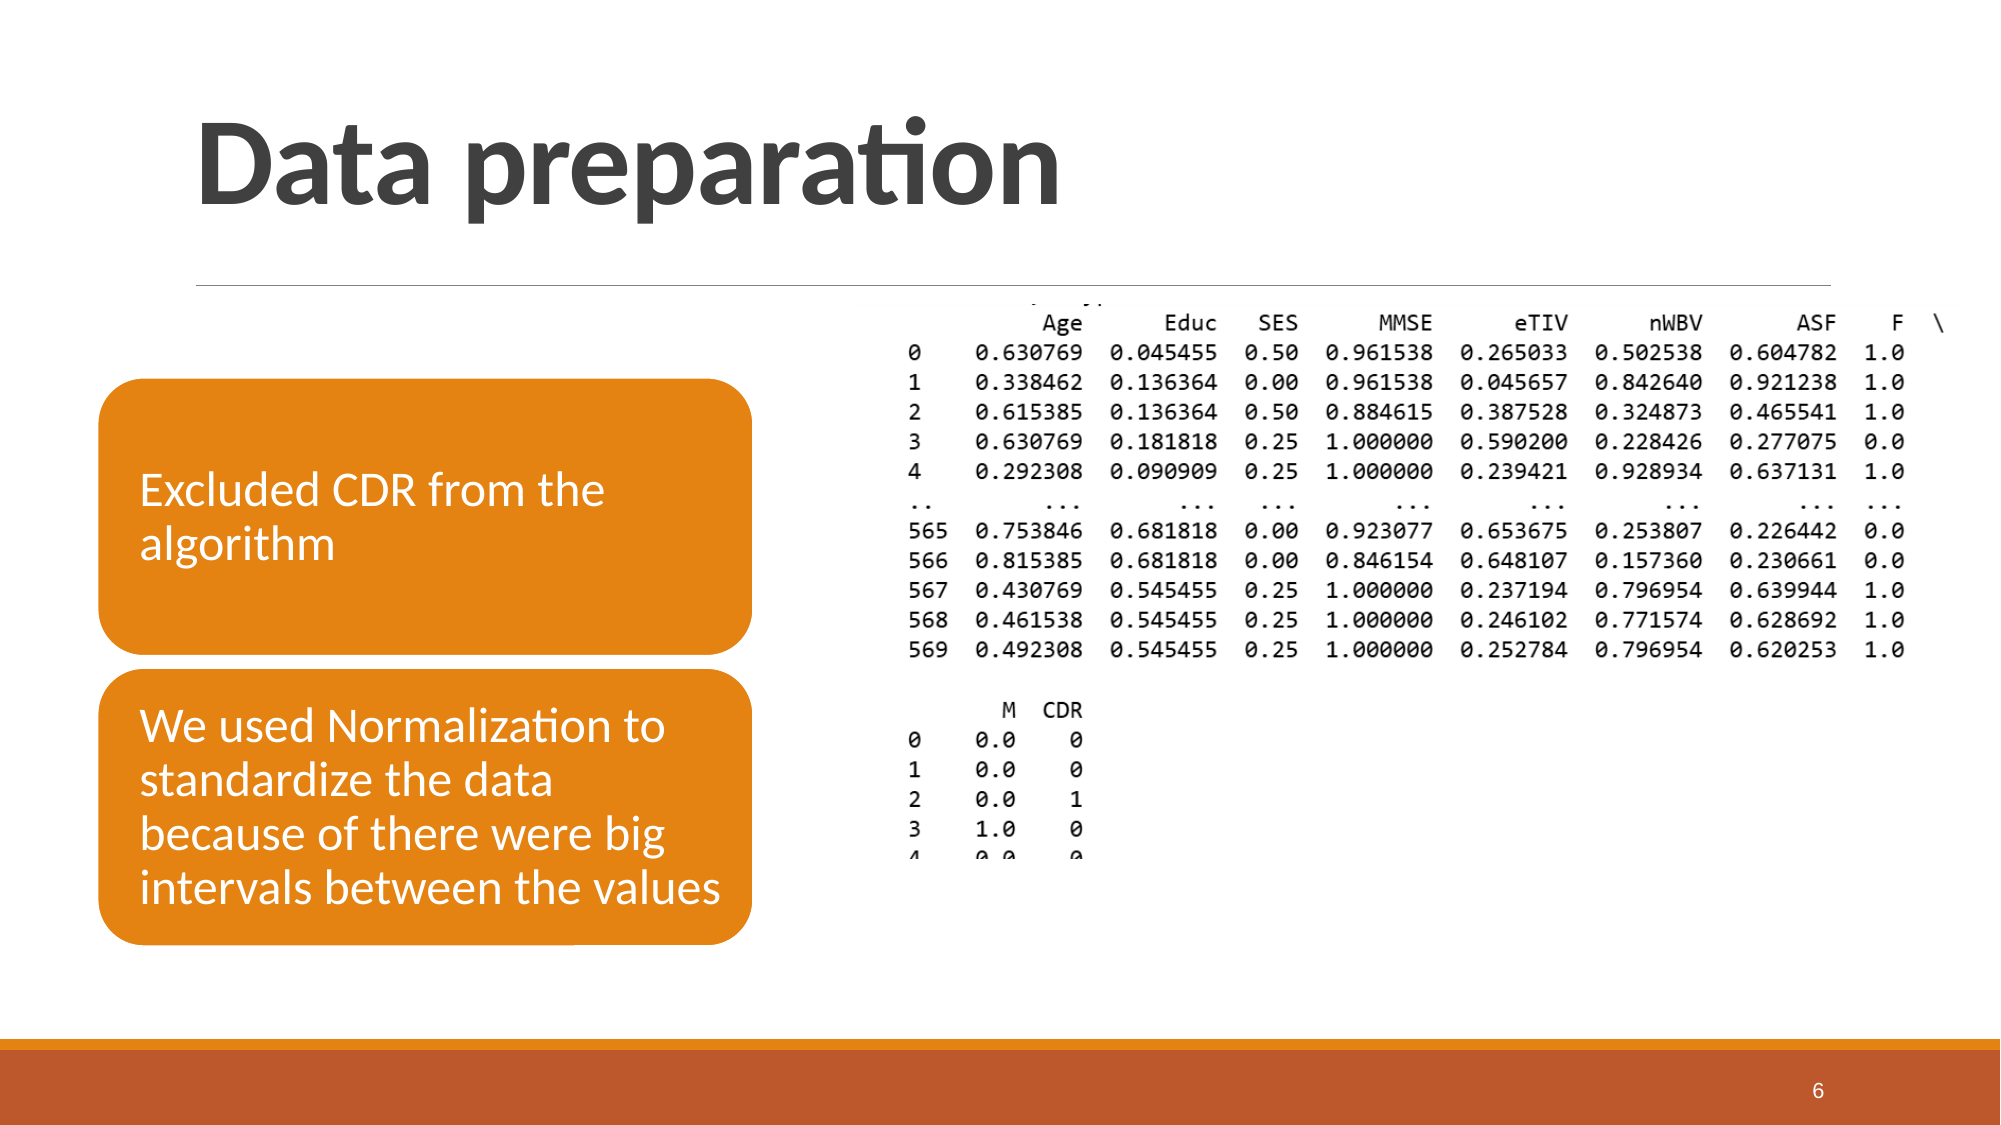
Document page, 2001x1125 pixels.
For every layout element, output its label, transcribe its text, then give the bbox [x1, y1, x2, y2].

title Data preparation [180, 47, 1830, 285]
picture [855, 304, 1964, 860]
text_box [96, 352, 755, 972]
slide_number 6 [1624, 1059, 1840, 1120]
